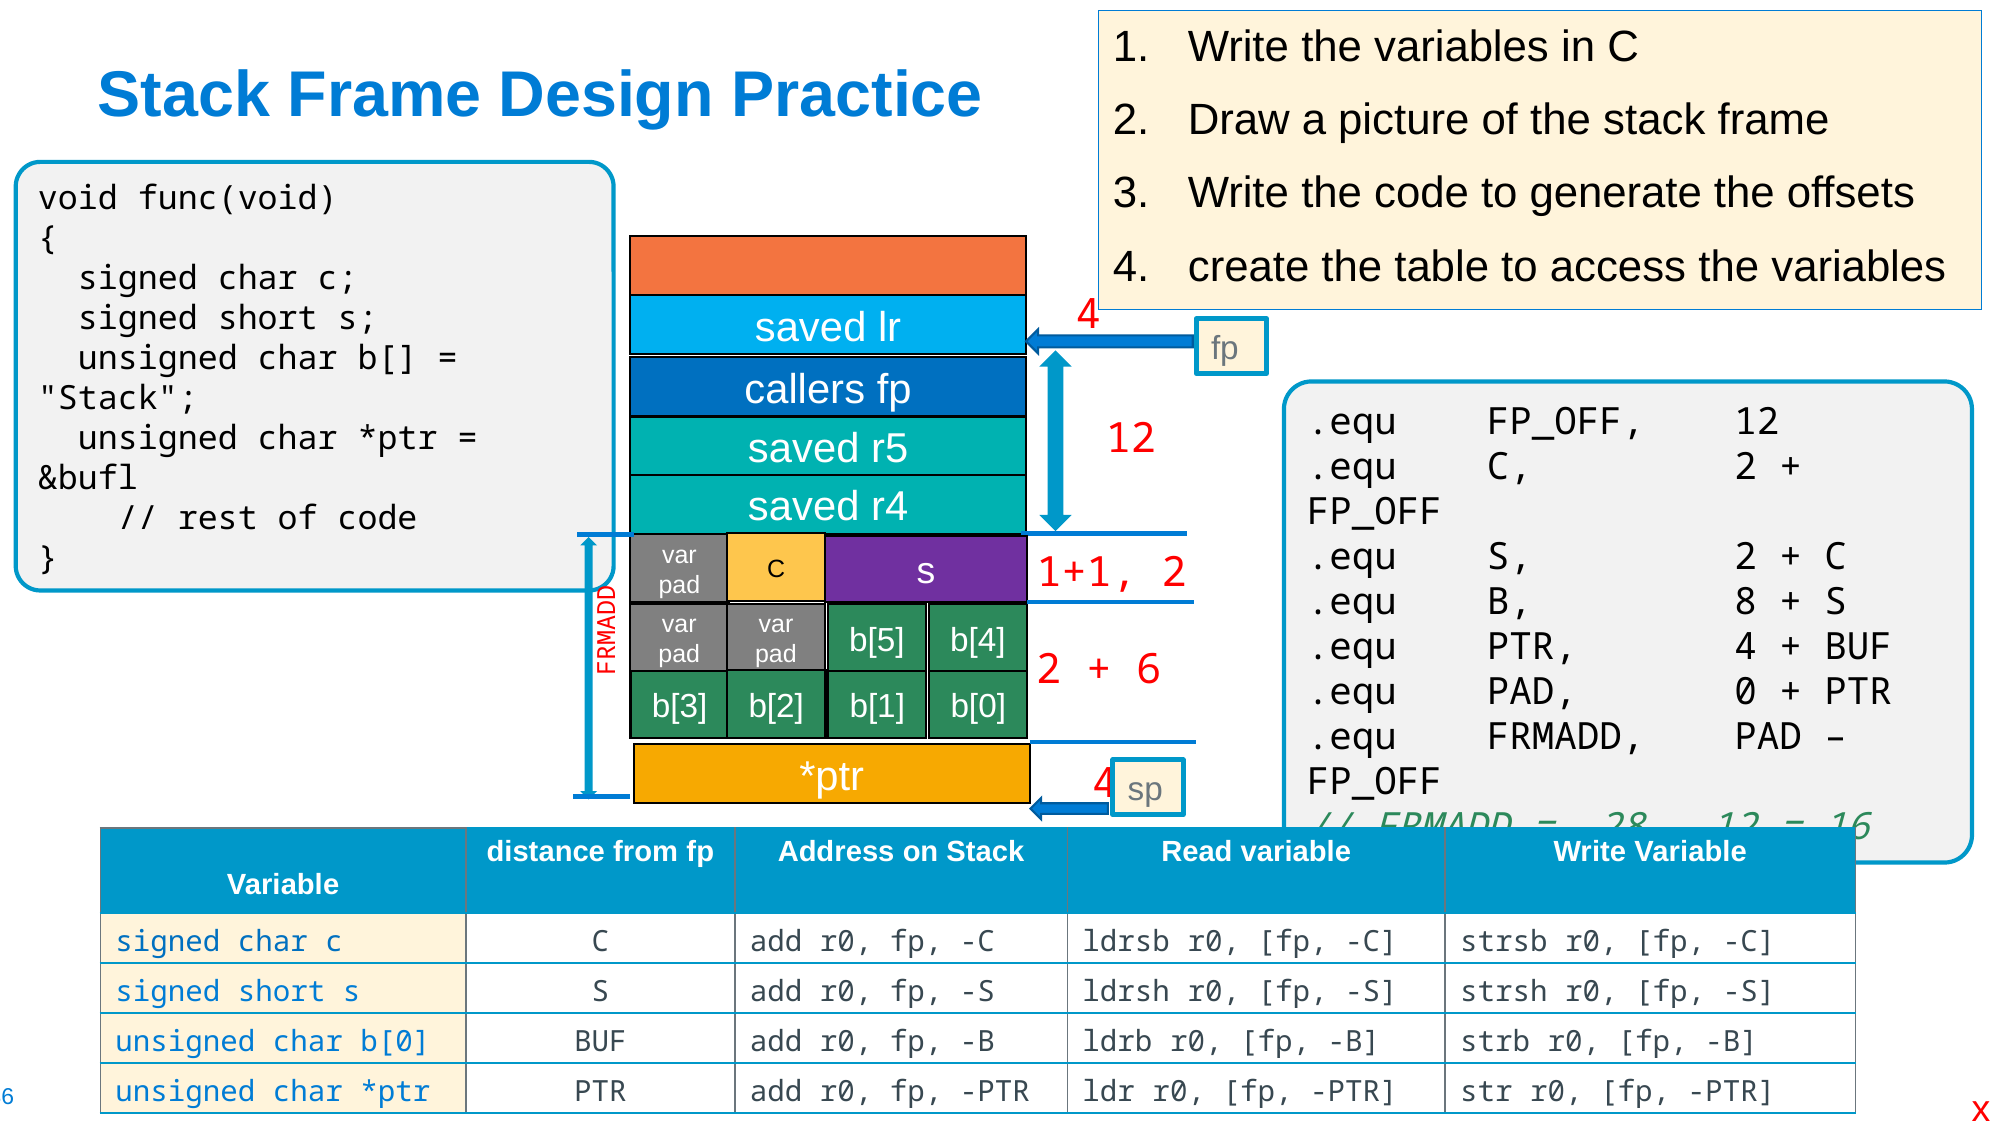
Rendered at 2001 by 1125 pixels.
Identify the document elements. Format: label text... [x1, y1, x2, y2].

table_header Write Variable [1446, 829, 1855, 912]
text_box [630, 533, 1197, 604]
table_cell unsigned char b[0] [101, 1014, 465, 1062]
table_cell ldr r0, [fp, -PTR] [1068, 1064, 1444, 1112]
table_cell add r0, fp, -B [736, 1014, 1067, 1062]
table_header Address on Stack [736, 829, 1067, 912]
table_cell add r0, fp, -C [736, 914, 1067, 962]
table_cell strsb r0, [fp, -C] [1446, 914, 1855, 962]
text_box void func(void) { signed char c; signed short s; unsigned char b[] = "Stack"; unsigned char *ptr = &bufl // rest of code } [15, 161, 614, 591]
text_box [634, 601, 1194, 739]
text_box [573, 534, 634, 798]
text_box fp [1199, 318, 1267, 374]
table_header Variable [101, 829, 465, 912]
table_cell signed short s [101, 964, 465, 1012]
table_cell add r0, fp, -PTR [736, 1064, 1067, 1112]
table_header distance from fp [467, 829, 734, 912]
list Write the variables in C Draw a picture of the stack frame Write the code to generate the offsets create the table to access the variables [1098, 10, 1982, 310]
table_cell strsh r0, [fp, -S] [1446, 964, 1855, 1012]
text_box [633, 742, 1197, 825]
text_box x [1956, 1076, 2000, 1125]
table_cell str r0, [fp, -PTR] [1446, 1064, 1855, 1112]
table_cell PTR [467, 1064, 734, 1112]
table_cell signed char c [101, 914, 465, 962]
table_cell add r0, fp, -S [736, 964, 1067, 1012]
table_cell unsigned char *ptr [101, 1064, 465, 1112]
table_header Read variable [1068, 829, 1444, 912]
table_cell ldrb r0, [fp, -B] [1068, 1014, 1444, 1062]
table_cell ldrsh r0, [fp, -S] [1068, 964, 1444, 1012]
table_cell ldrsb r0, [fp, -C] [1068, 914, 1444, 962]
text_box .equ FP_OFF, 12 .equ C, 2 + FP_OFF .equ S, 2 + C .equ B, 8 + S .equ PTR, 4 + BUF .equ PAD, 0 + PTR .equ FRMADD, PAD – FP_OFF // FRMADD = 28 - 12 = 16 [1283, 381, 1973, 863]
title Stack Frame Design Practice [82, 20, 1098, 139]
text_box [630, 236, 1199, 534]
table_cell BUF [467, 1014, 734, 1062]
table_cell strb r0, [fp, -B] [1446, 1014, 1855, 1062]
table_cell C [467, 914, 734, 962]
table_cell S [467, 964, 734, 1012]
